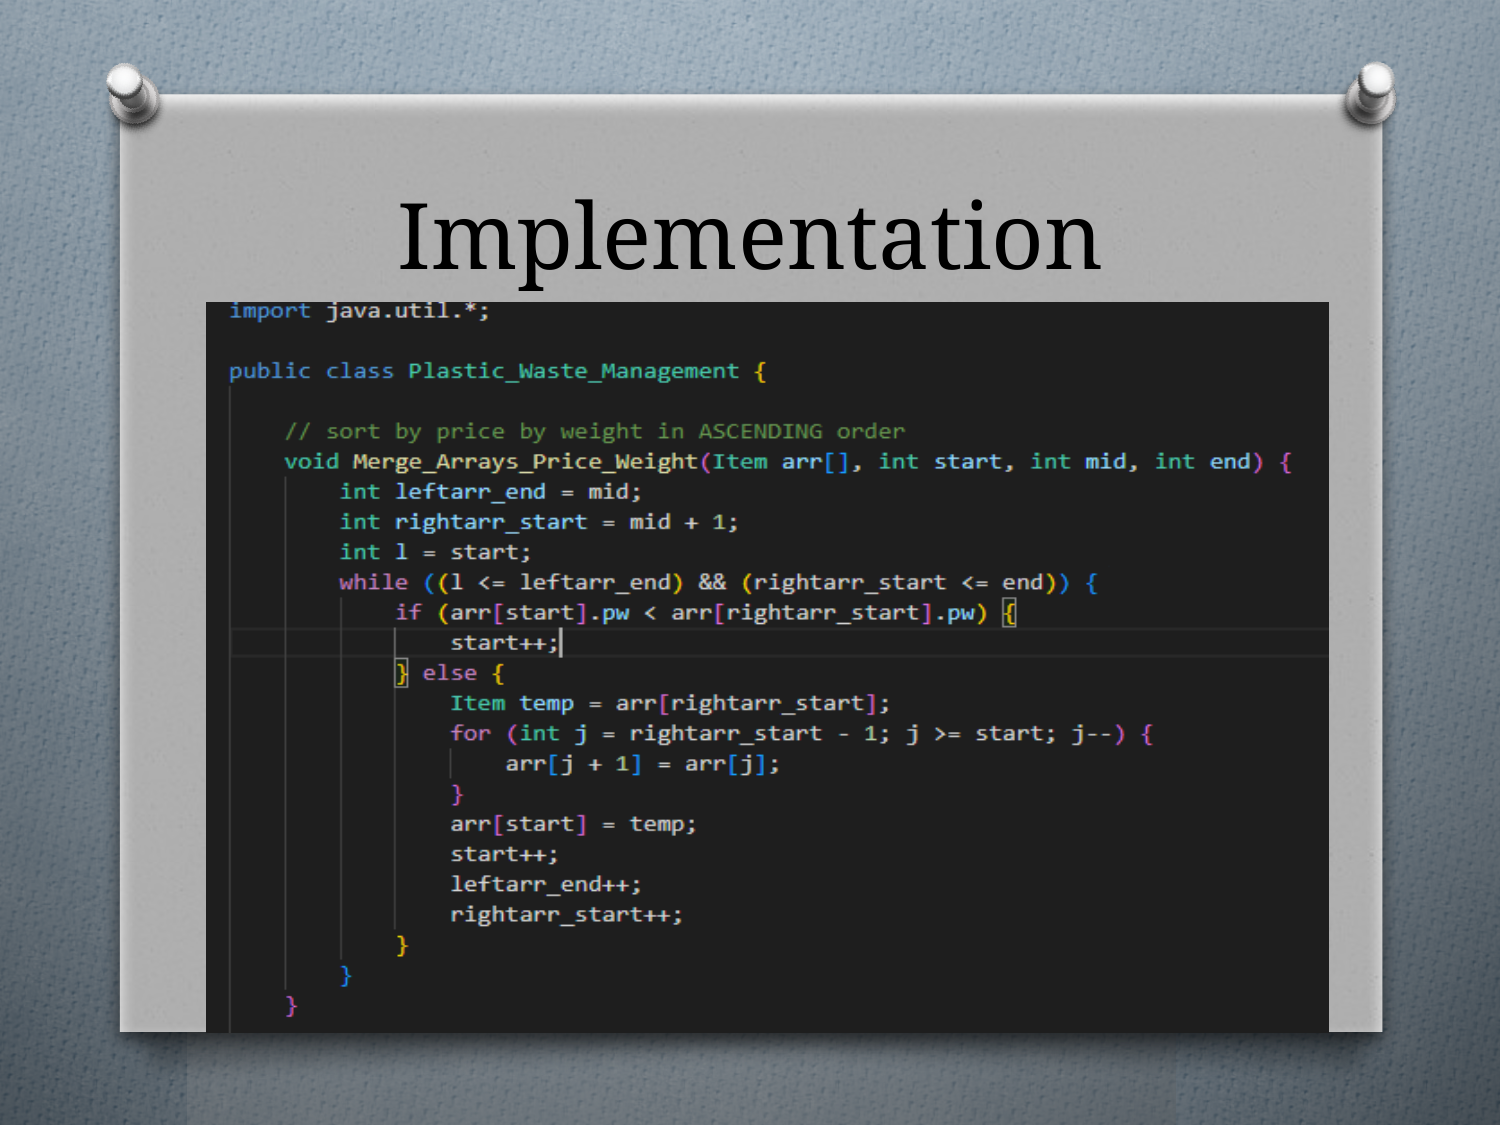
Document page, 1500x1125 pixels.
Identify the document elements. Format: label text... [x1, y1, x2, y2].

picture [1317, 35, 1439, 156]
picture [75, 29, 198, 153]
title Implementation [179, 134, 1323, 332]
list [206, 302, 1329, 1034]
